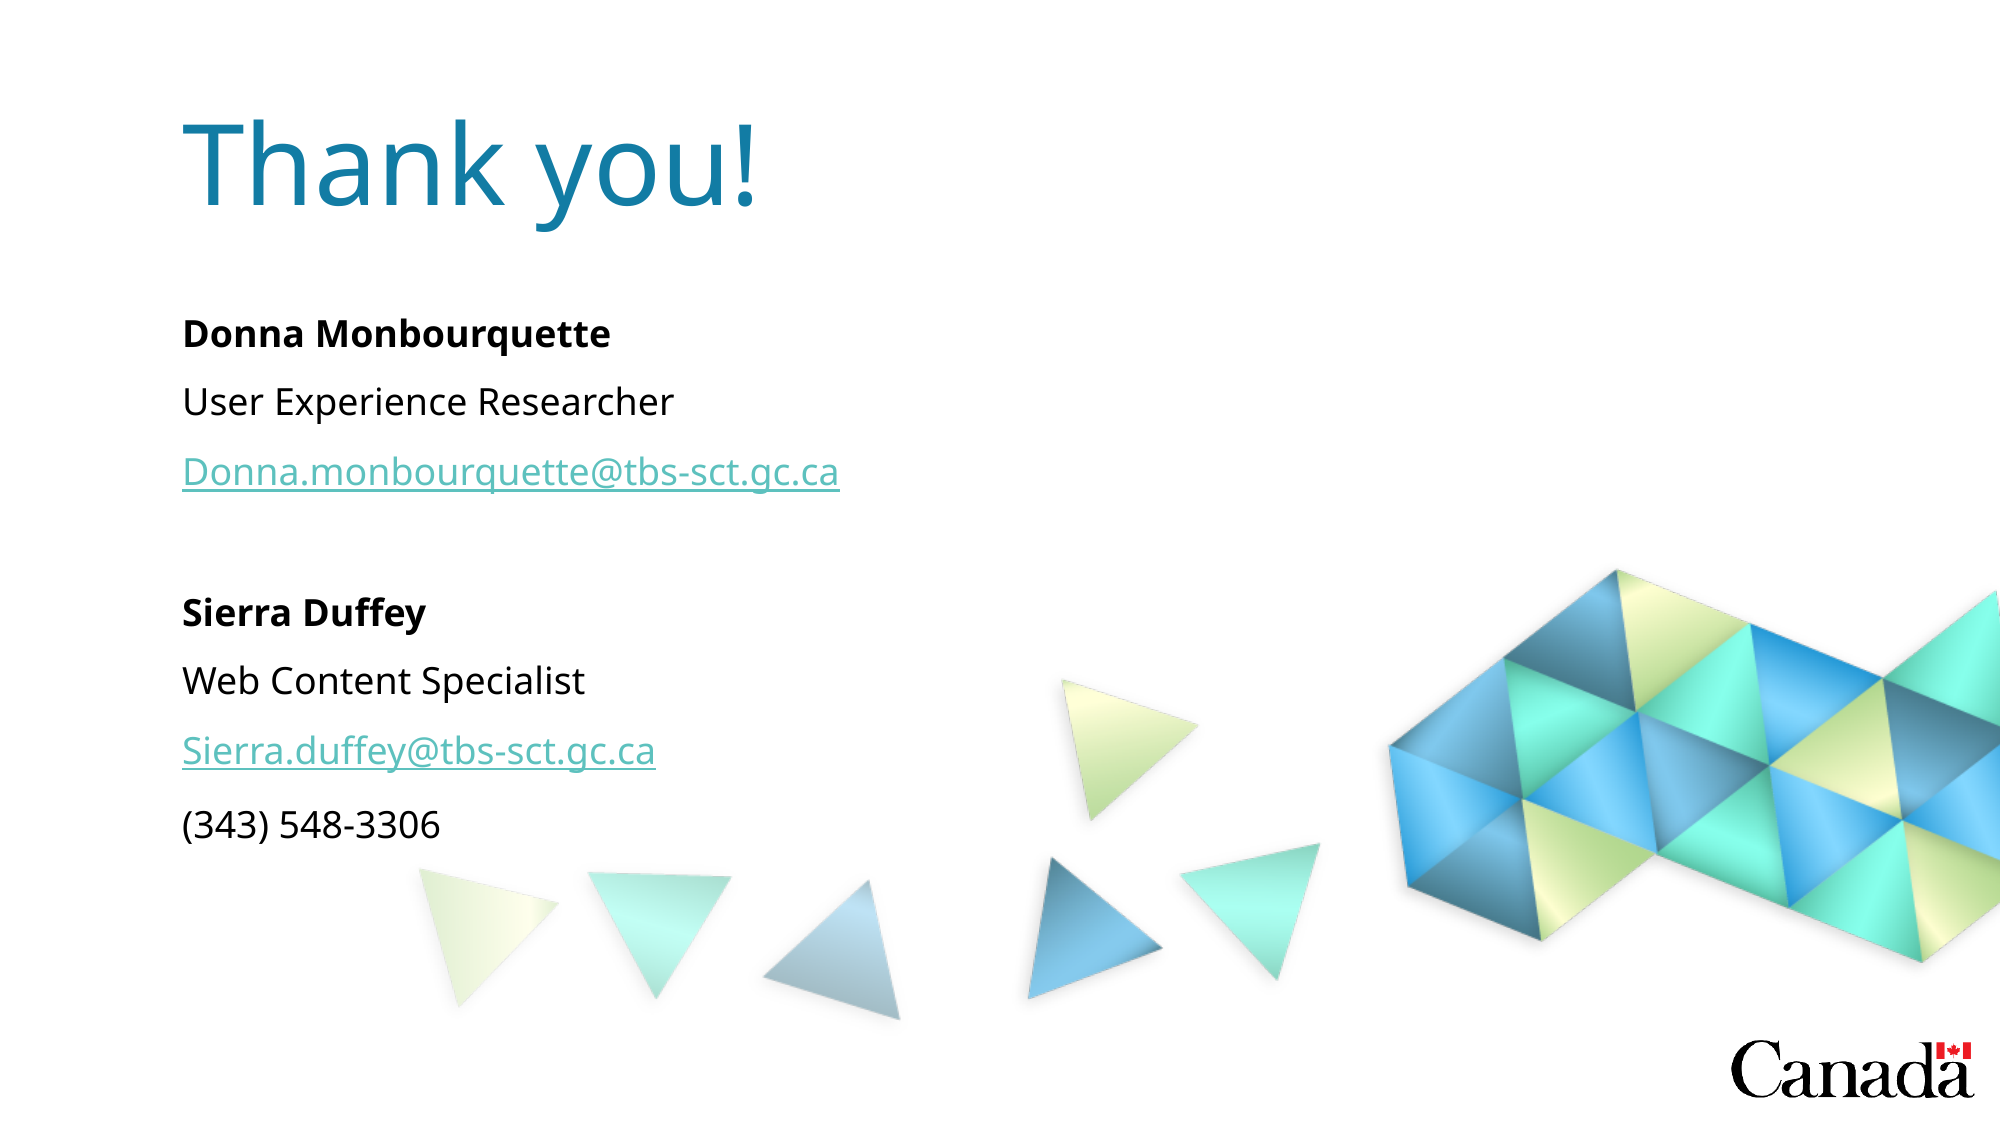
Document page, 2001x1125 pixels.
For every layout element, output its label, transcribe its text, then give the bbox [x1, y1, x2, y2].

title Thank you! [167, 0, 1833, 384]
picture [0, 544, 2000, 1099]
text_box Donna Monbourquette User Experience Researcher Donna.monbourquette@tbs-sct.gc.ca Sierra Duffey Web Content Specialist Sierra.duffey@tbs-sct.gc.ca (343) 548-3306 [167, 280, 1318, 544]
